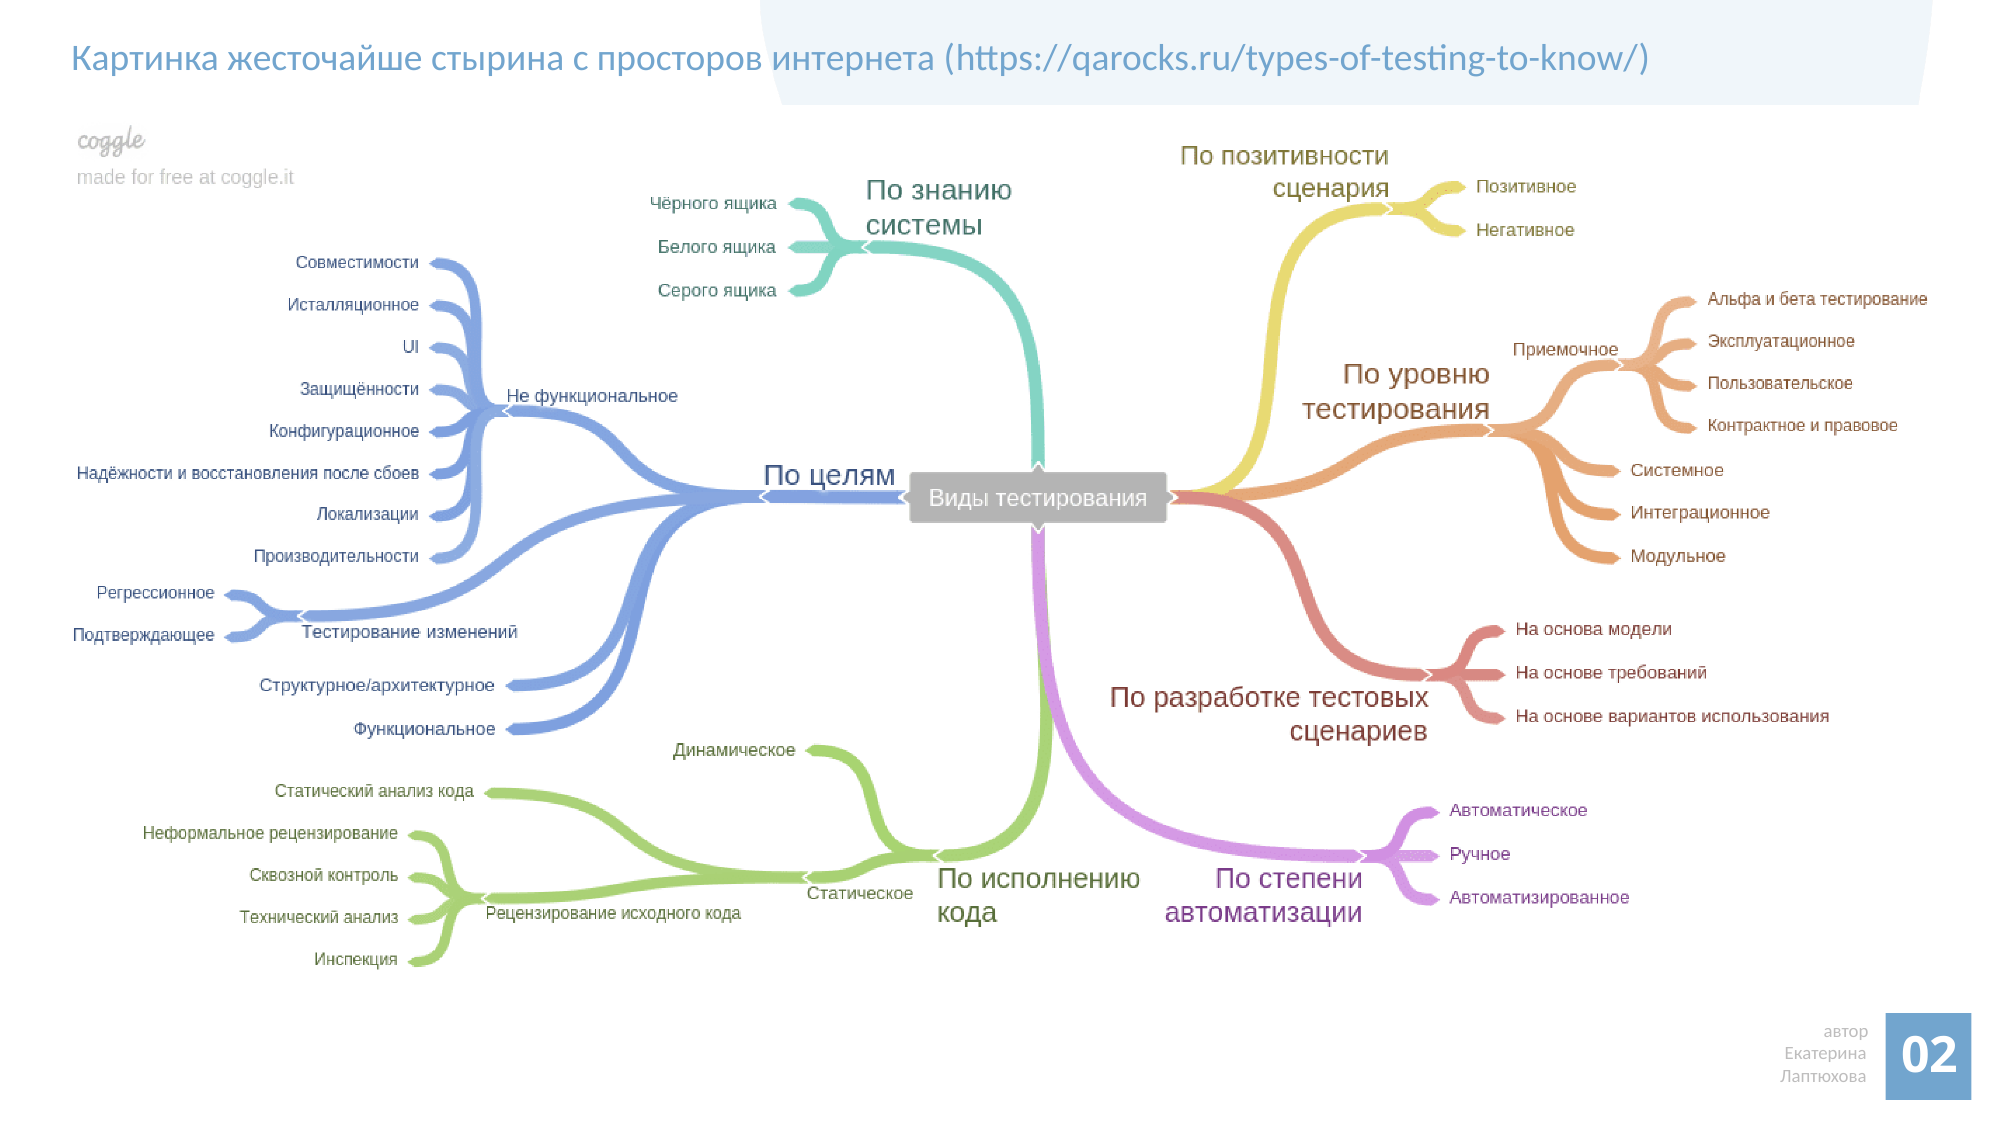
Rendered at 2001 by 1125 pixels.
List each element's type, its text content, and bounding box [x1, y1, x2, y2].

text_box Картинка жесточайше стырина с просторов интернета (https://qarocks.ru/types-of-testing-to-know/) [56, 25, 1665, 85]
list 02 [1882, 1013, 1977, 1100]
picture [46, 0, 1954, 986]
